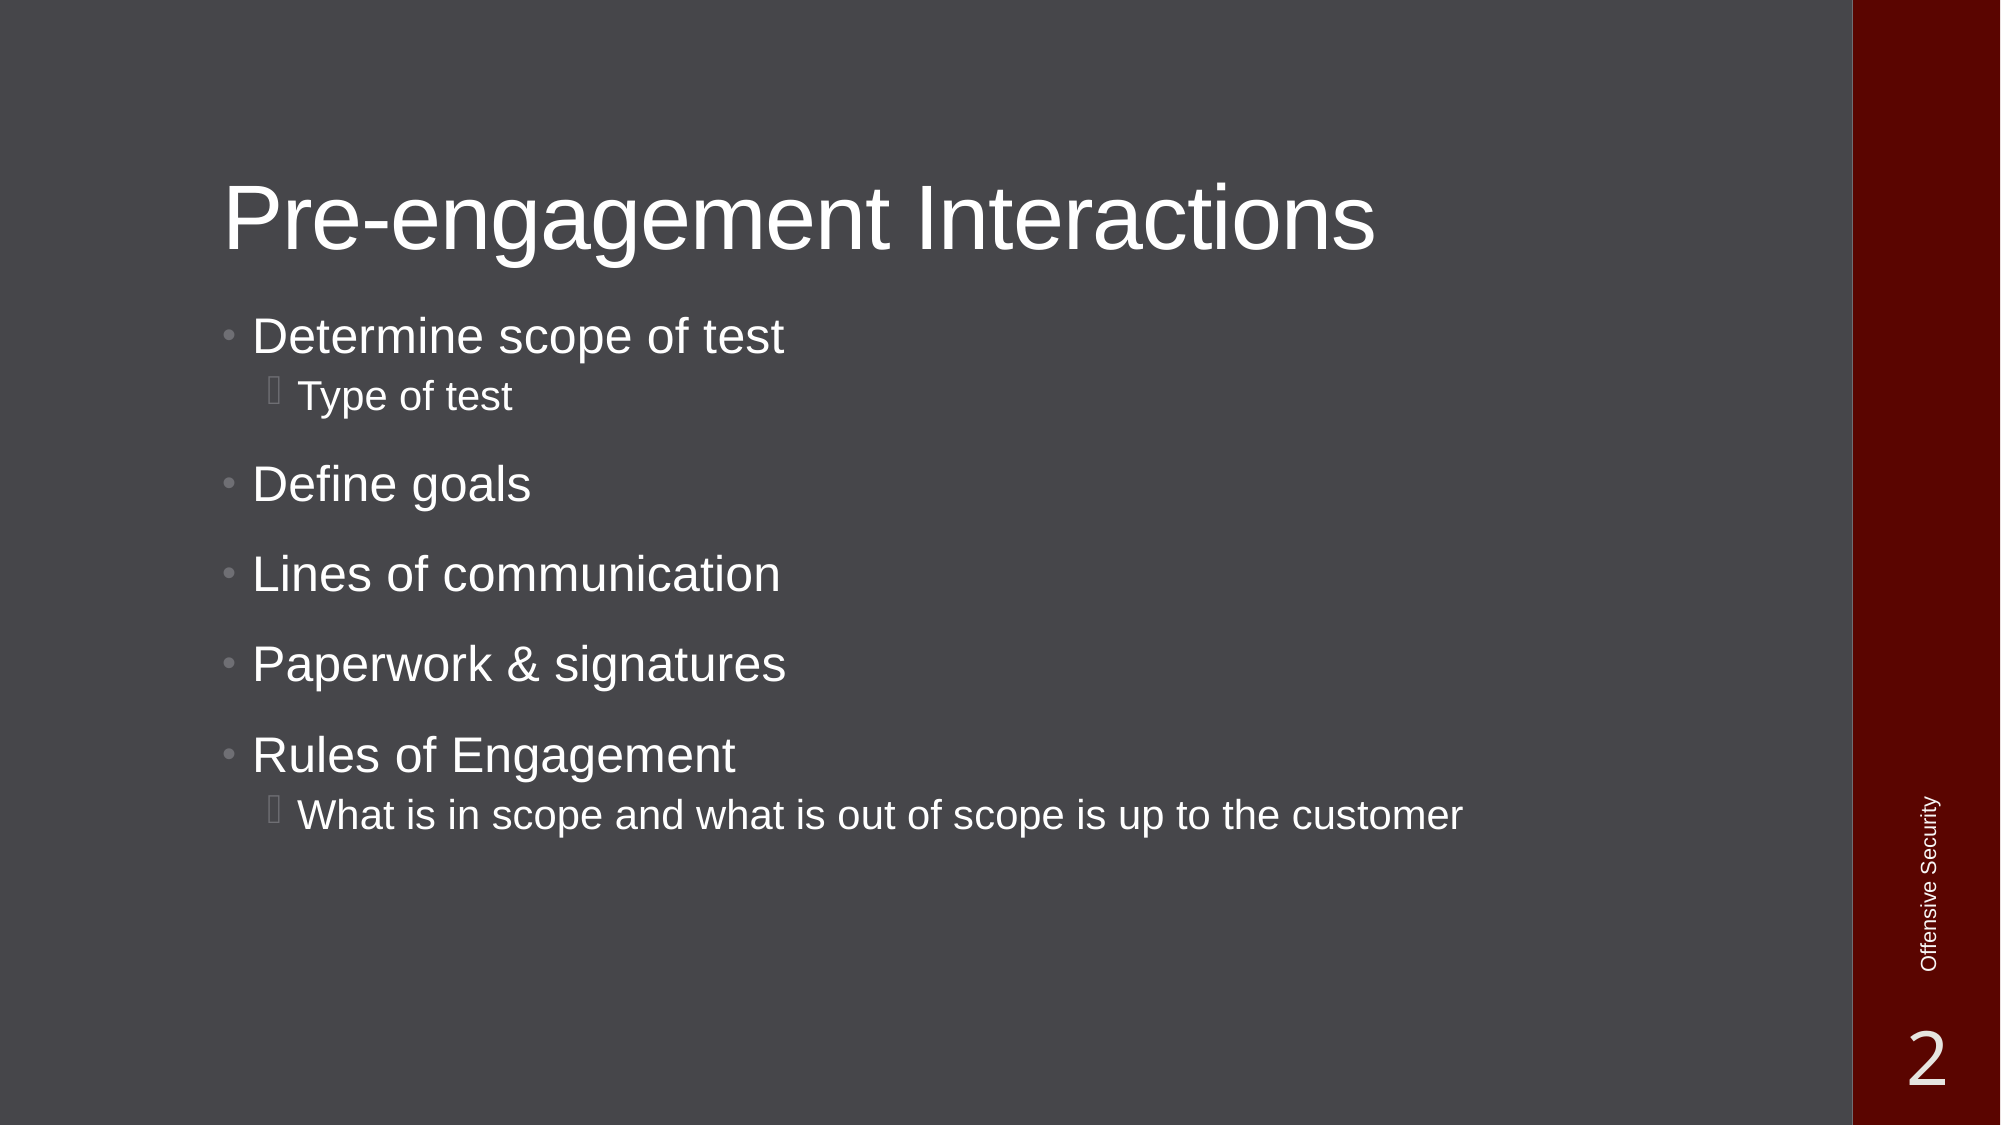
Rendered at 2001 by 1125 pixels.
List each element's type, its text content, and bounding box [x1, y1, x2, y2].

list Determine scope of test Type of test Define goals Lines of communication Paperwork & signatures Rules of Engagement What is in scope and what is out of scope is up to the customer [206, 299, 1617, 1014]
title Pre-engagement Interactions [206, 60, 1797, 278]
footer Offensive Security [1897, 400, 1958, 988]
slide_number 2 [1852, 1012, 2000, 1110]
